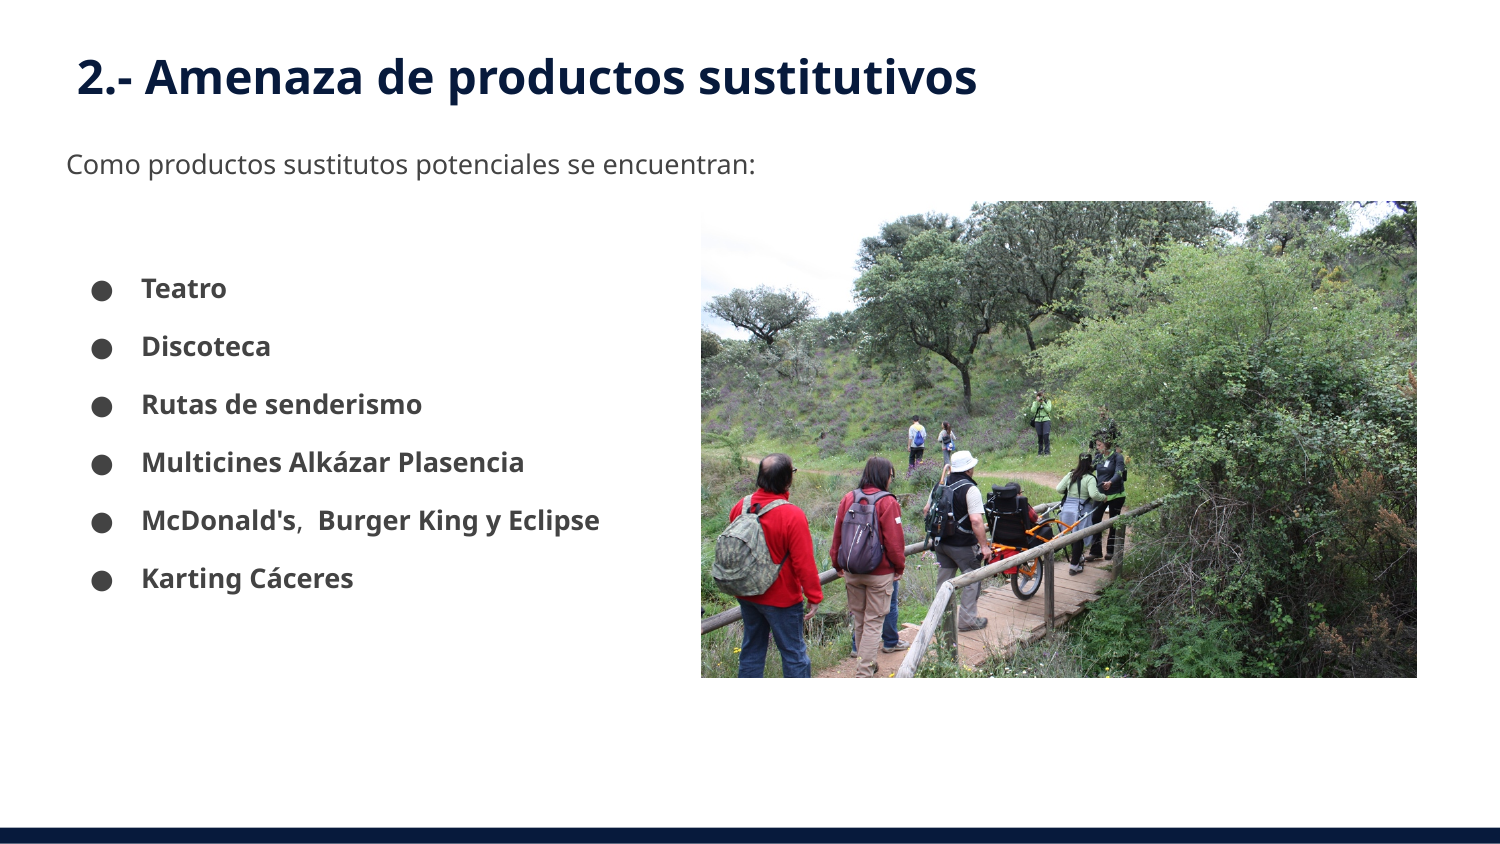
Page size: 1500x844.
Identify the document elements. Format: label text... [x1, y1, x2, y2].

title 2.- Amenaza de productos sustitutivos [61, 31, 1500, 135]
picture [701, 200, 1417, 679]
list Como productos sustitutos potenciales se encuentran: Teatro Discoteca Rutas de senderismo Multicines Alkázar Plasencia McDonald's, Burger King y Eclipse Karting Cáceres [51, 127, 1449, 793]
